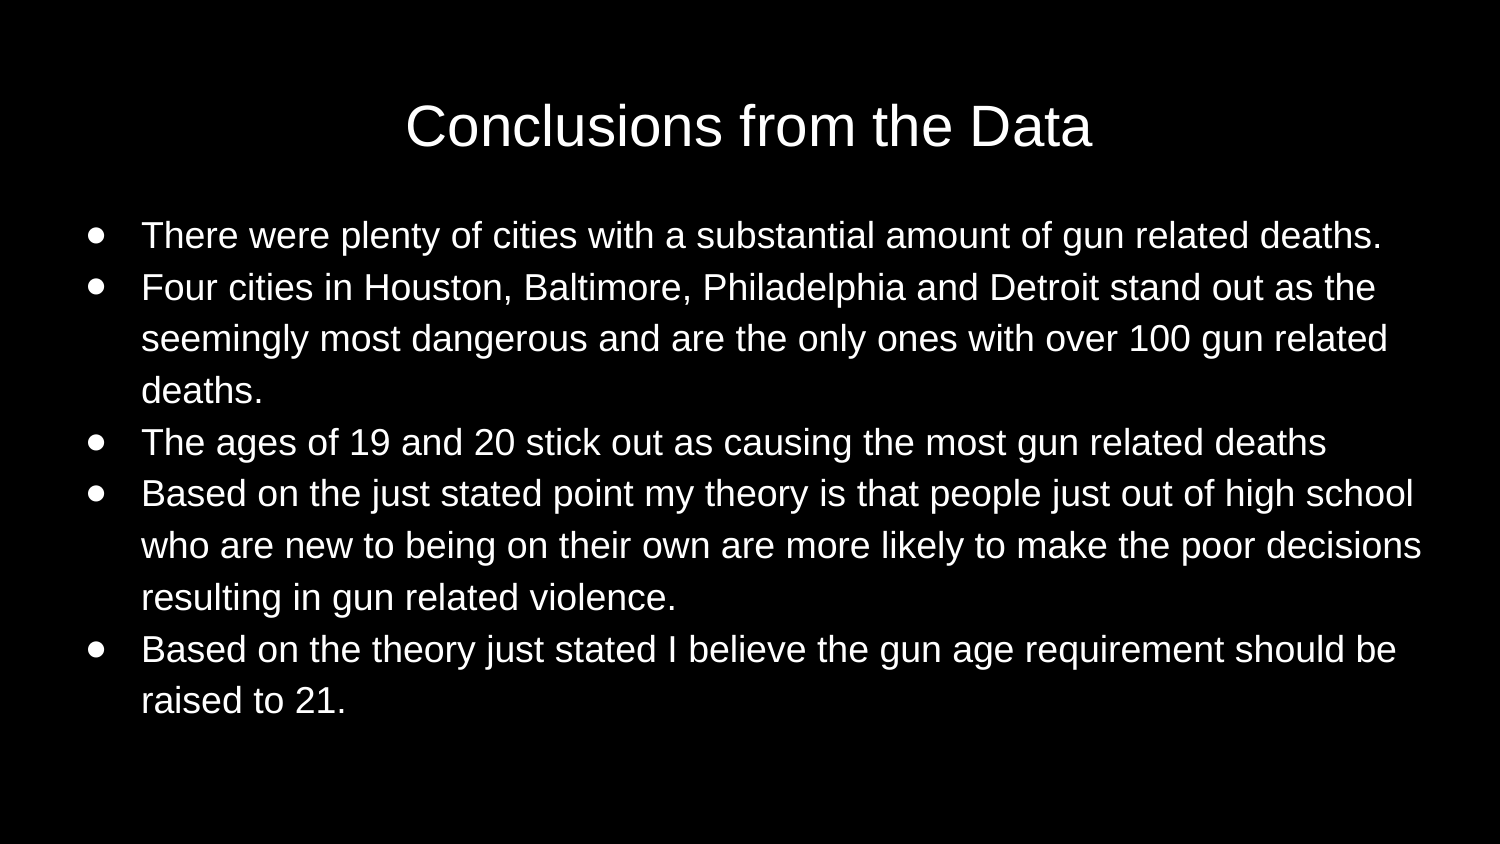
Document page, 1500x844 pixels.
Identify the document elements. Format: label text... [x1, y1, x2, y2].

title Conclusions from the Data [51, 72, 1449, 167]
list There were plenty of cities with a substantial amount of gun related deaths. Four cities in Houston, Baltimore, Philadelphia and Detroit stand out as the seemingly most dangerous and are the only ones with over 100 gun related deaths. The ages of 19 and 20 stick out as causing the most gun related deaths Based on the just stated point my theory is that people just out of high school who are new to being on their own are more likely to make the poor decisions resulting in gun related violence. Based on the theory just stated I believe the gun age requirement should be raised to 21. [51, 189, 1449, 830]
